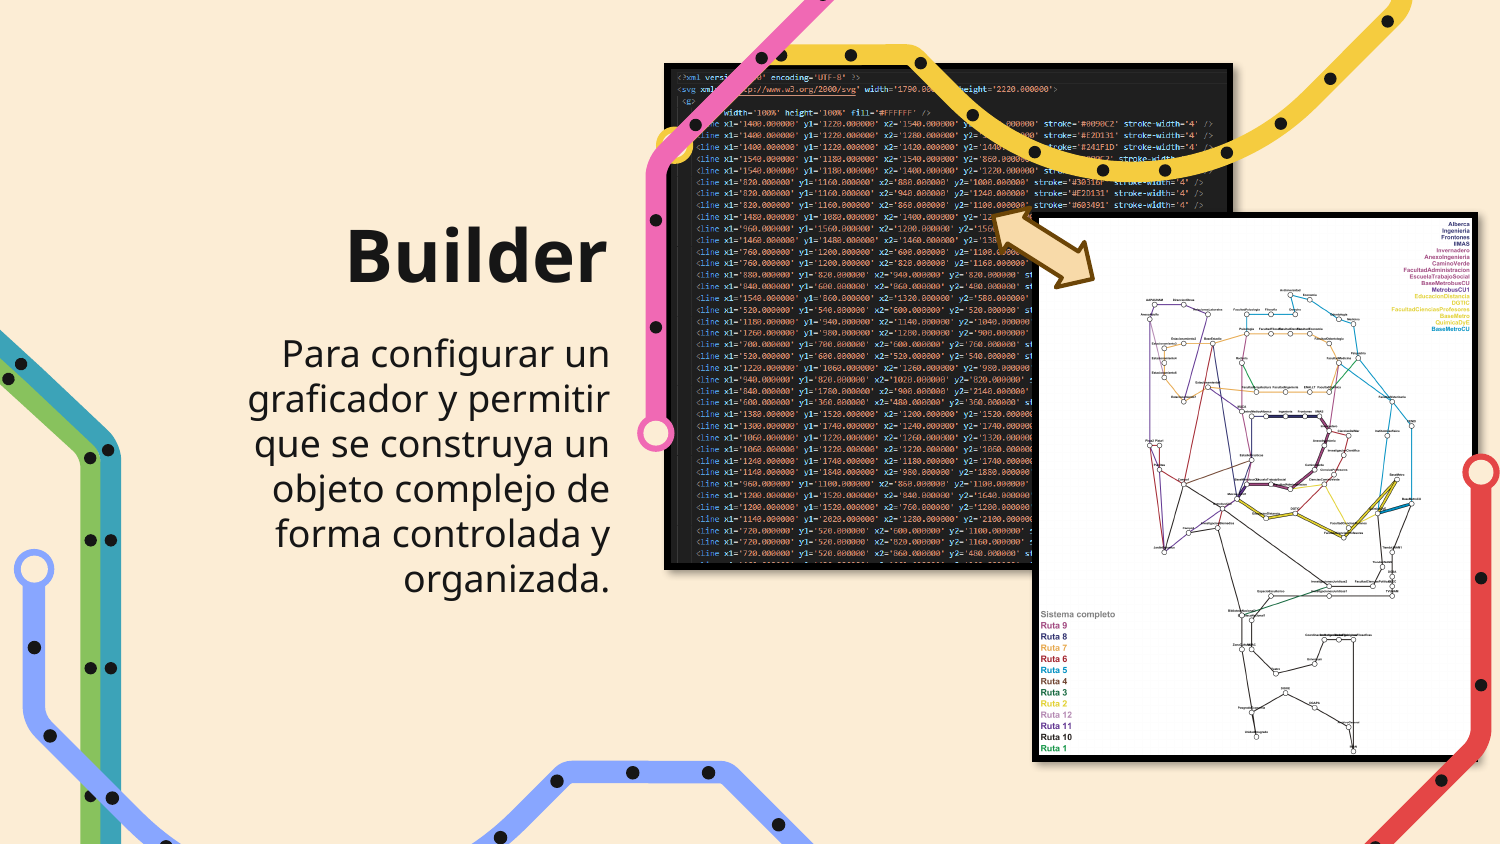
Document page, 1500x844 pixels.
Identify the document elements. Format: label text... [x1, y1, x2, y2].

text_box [438, 0, 1220, 254]
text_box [917, 651, 1500, 844]
picture [670, 69, 1473, 651]
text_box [858, 263, 1033, 412]
title Builder [140, 194, 624, 312]
text_box Para configurar un graficador y permitir que se construya un objeto complejo de forma controlada y organizada. [201, 314, 626, 617]
